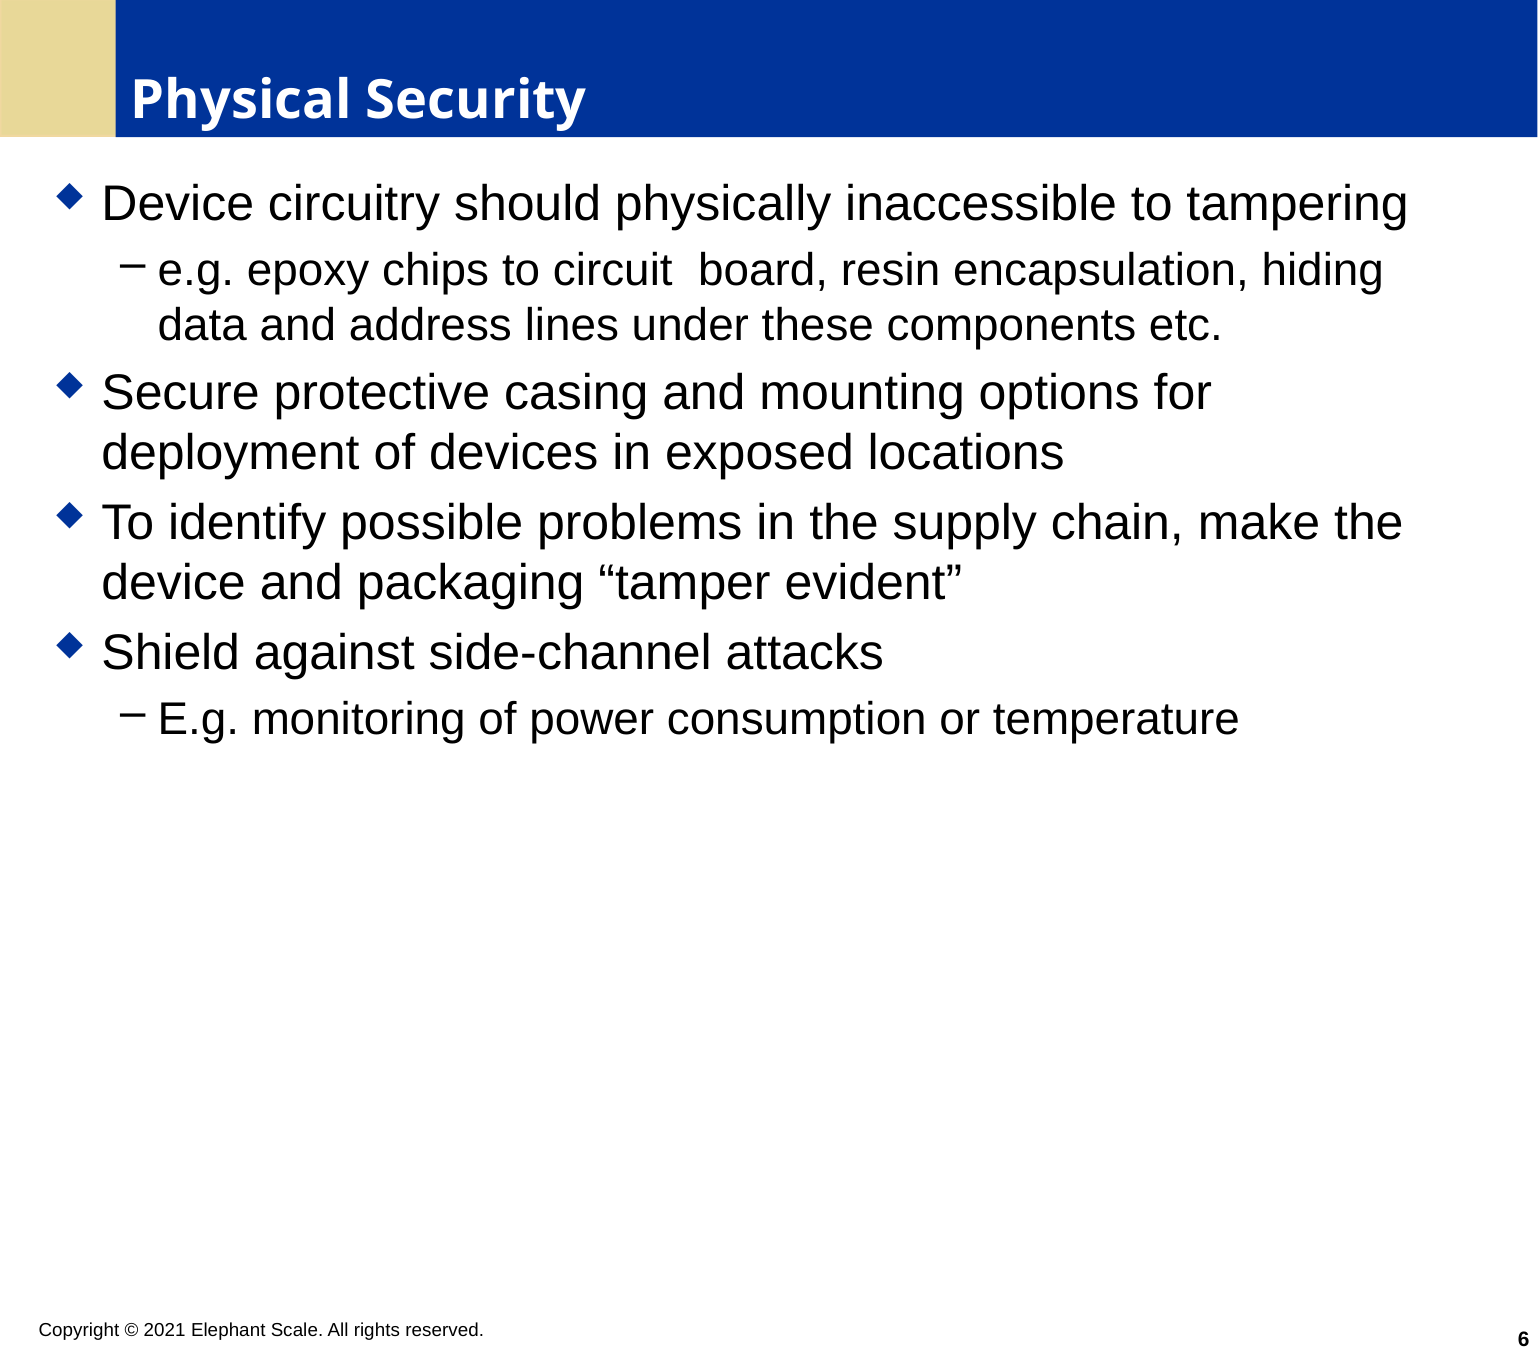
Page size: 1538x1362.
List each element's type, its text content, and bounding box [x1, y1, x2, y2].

footer Copyright © 2021 Elephant Scale. All rights reserved. [38, 1317, 932, 1341]
picture [0, 0, 115, 137]
title Physical Security [115, 0, 1538, 138]
slide_number 6 [1439, 1305, 1530, 1352]
list Device circuitry should physically inaccessible to tampering e.g. epoxy chips to circuit board, resin encapsulation, hiding data and address lines under these components etc. Secure protective casing and mounting options for deployment of devices in exposed locations To identify possible problems in the supply chain, make the device and packaging “tamper evident” Shield against side-channel attacks E.g. monitoring of power consumption or temperature [38, 162, 1500, 1284]
